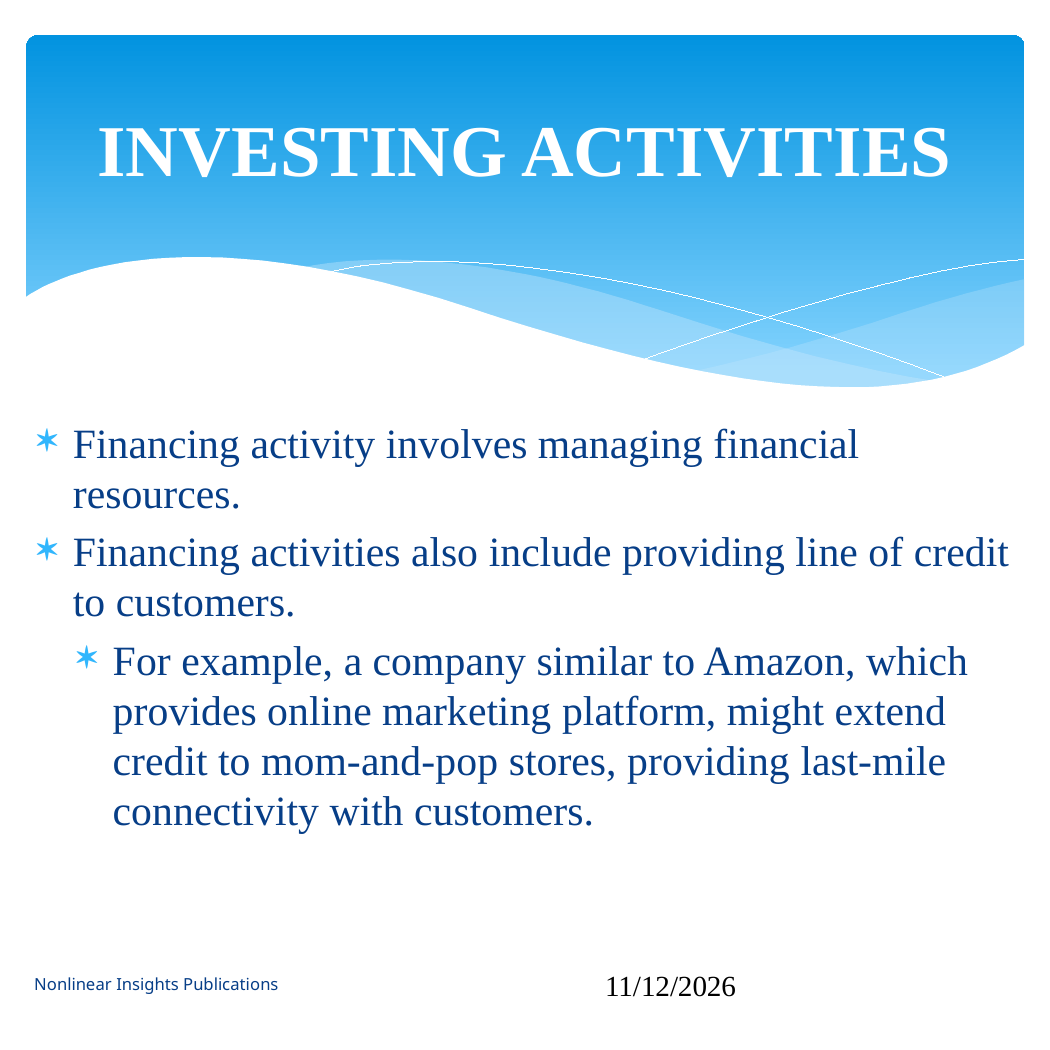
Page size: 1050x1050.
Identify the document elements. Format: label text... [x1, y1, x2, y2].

list Financing activity involves managing financial resources. Financing activities also include providing line of credit to customers. For example, a company similar to Amazon, which provides online marketing platform, might extend credit to mom-and-pop stores, providing last-mile connectivity with customers. [24, 352, 1025, 1050]
title INVESTING ACTIVITIES [52, 51, 998, 244]
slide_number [592, 956, 1028, 1013]
footer Nonlinear Insights Publications [22, 956, 457, 1013]
